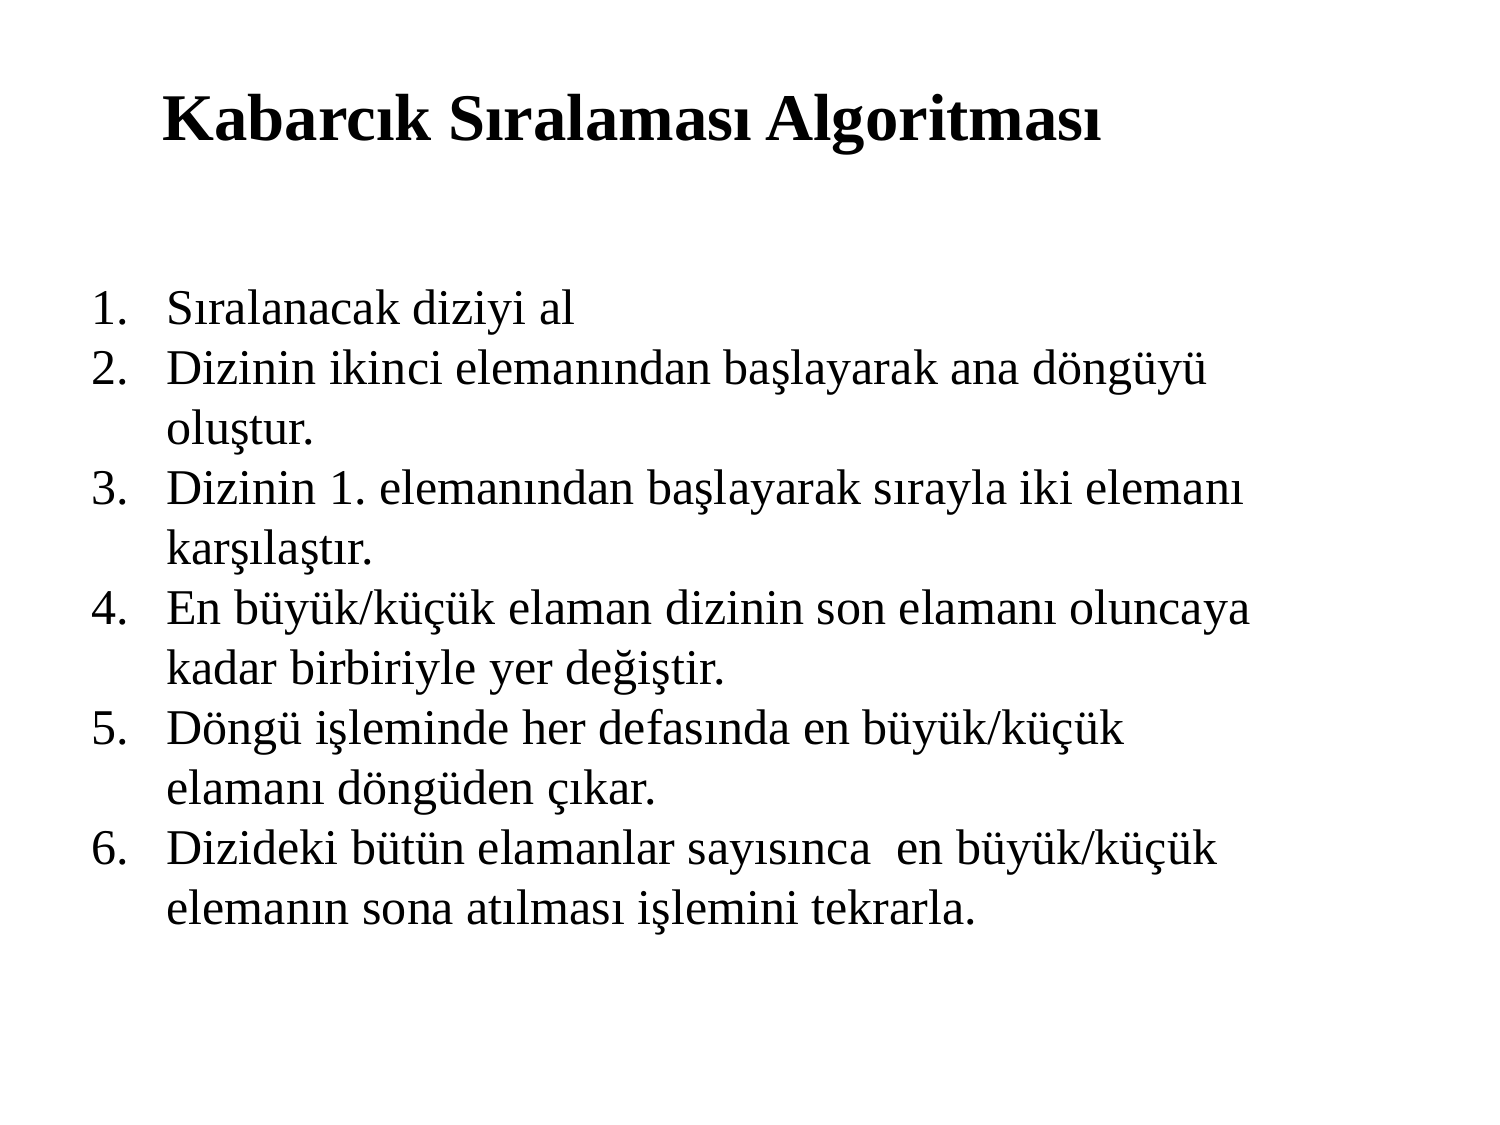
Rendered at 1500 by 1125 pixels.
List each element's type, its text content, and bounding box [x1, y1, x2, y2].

text_box Sıralanacak diziyi al Dizinin ikinci elemanından başlayarak ana döngüyü oluştur. Dizinin 1. elemanından başlayarak sırayla iki elemanı karşılaştır. En büyük/küçük elaman dizinin son elamanı oluncaya kadar birbiriyle yer değiştir. Döngü işleminde her defasında en büyük/küçük elamanı döngüden çıkar. Dizideki bütün elamanlar sayısınca en büyük/küçük elemanın sona atılması işlemini tekrarla. [76, 267, 1306, 942]
text_box Kabarcık Sıralaması Algoritması [147, 66, 1152, 161]
